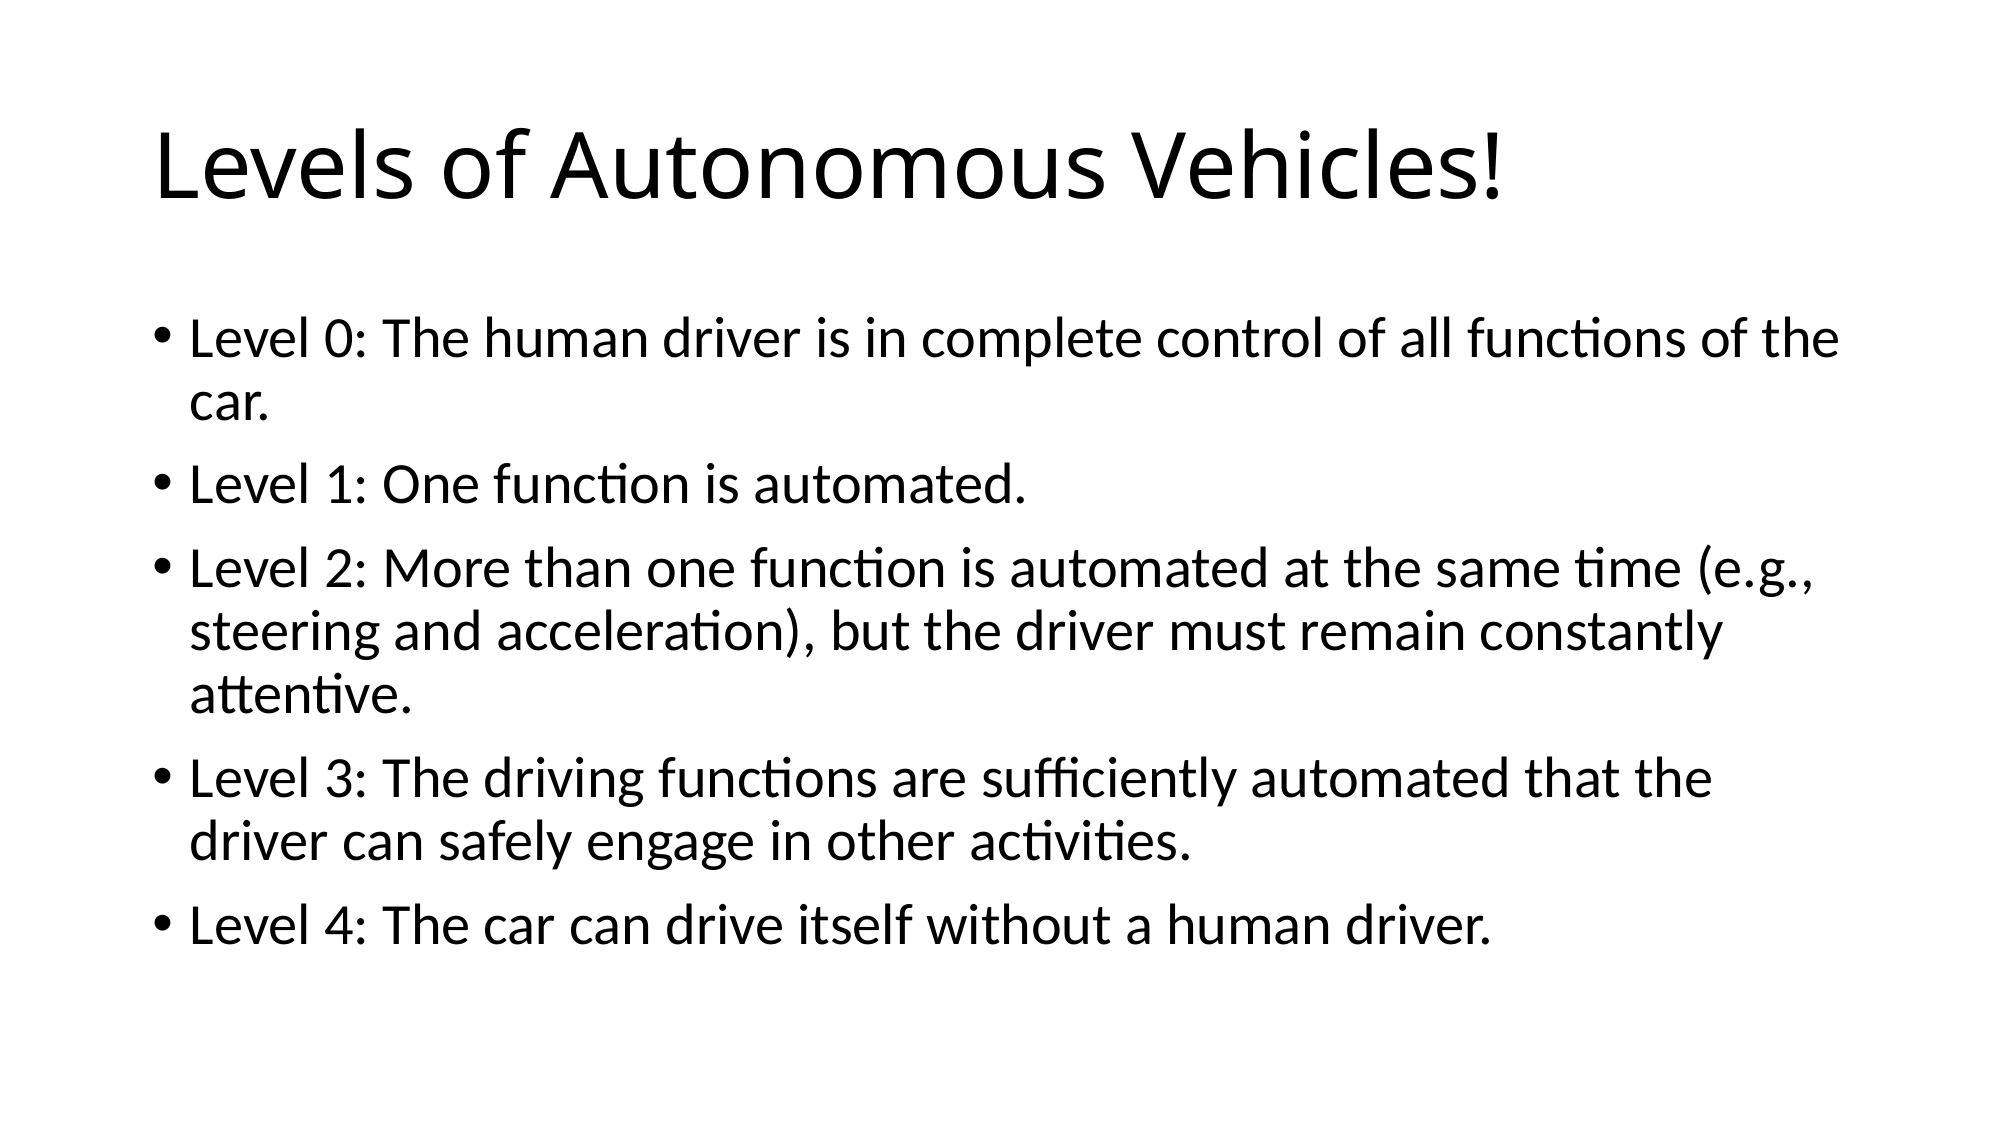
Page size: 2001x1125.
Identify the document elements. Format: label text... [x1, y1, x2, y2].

title Levels of Autonomous Vehicles! [137, 59, 1863, 278]
list Level 0: The human driver is in complete control of all functions of the car. Level 1: One function is automated. Level 2: More than one function is automated at the same time (e.g., steering and acceleration), but the driver must remain constantly attentive. Level 3: The driving functions are sufficiently automated that the driver can safely engage in other activities. Level 4: The car can drive itself without a human driver. [137, 299, 1863, 1014]
